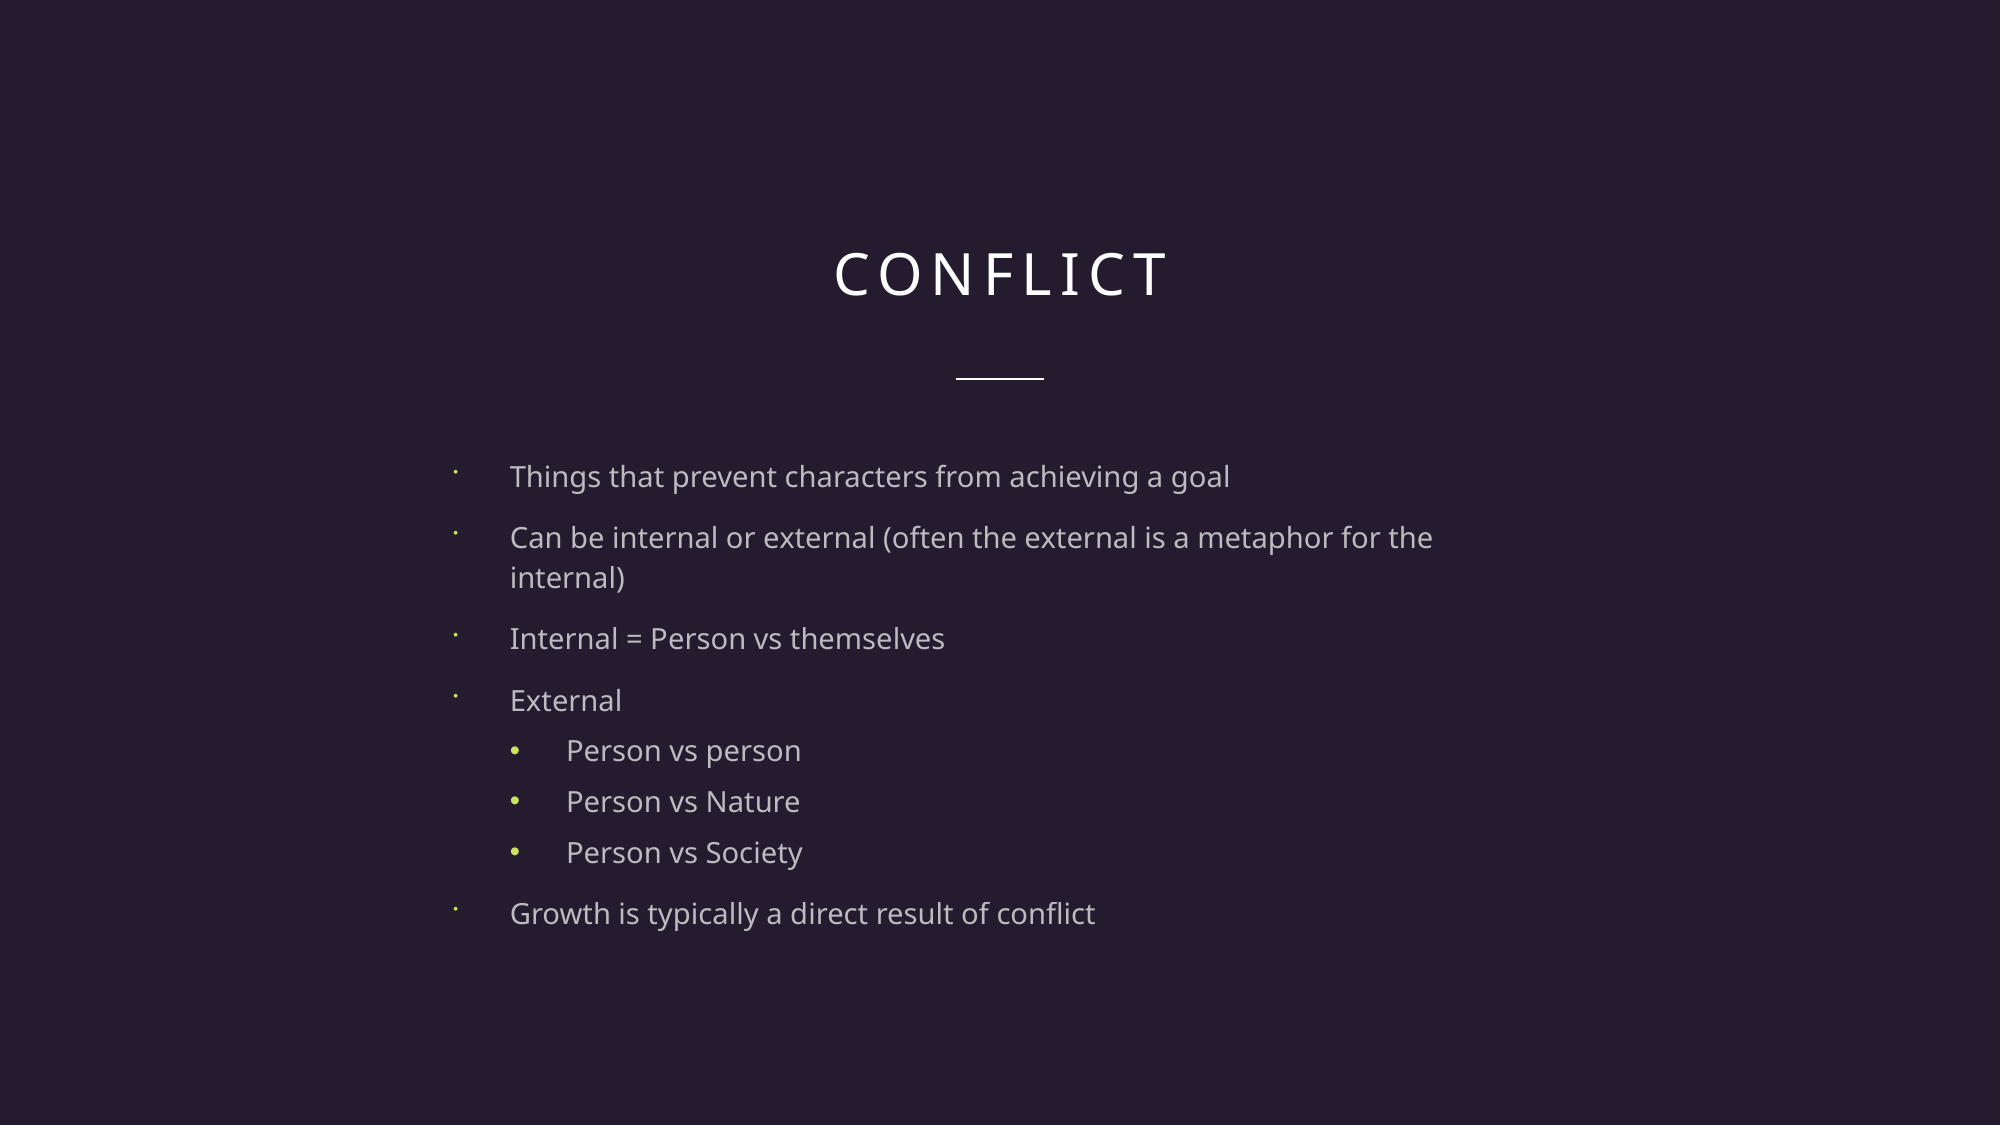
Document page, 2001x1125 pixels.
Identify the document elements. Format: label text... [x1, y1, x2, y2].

list Things that prevent characters from achieving a goal Can be internal or external (often the external is a metaphor for the internal) Internal = Person vs themselves External Person vs person Person vs Nature Person vs Society Growth is typically a direct result of conflict [450, 452, 1550, 947]
title Conflict [542, 165, 1458, 307]
